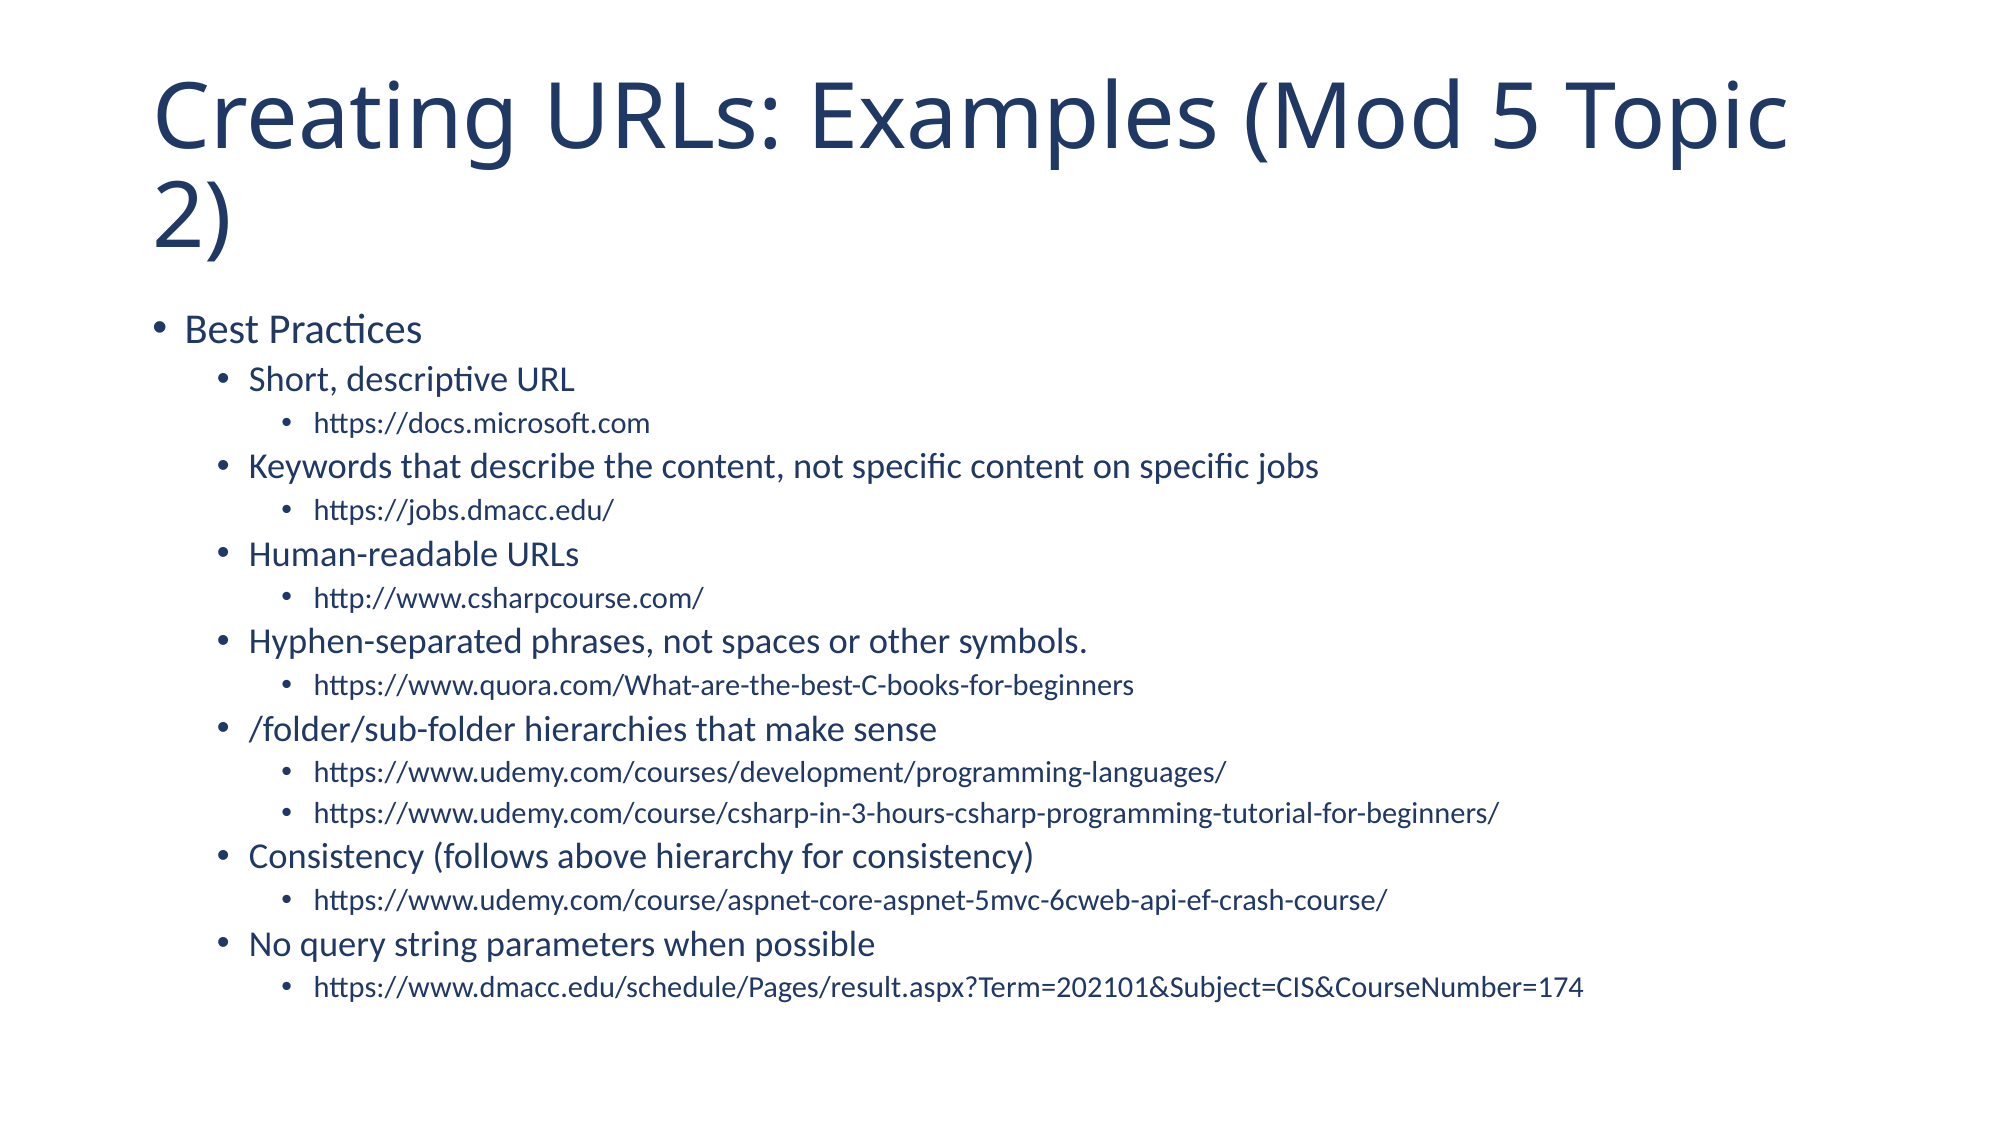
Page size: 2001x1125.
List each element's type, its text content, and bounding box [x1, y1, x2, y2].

title Creating URLs: Examples (Mod 5 Topic 2) [137, 59, 1863, 278]
list Best Practices Short, descriptive URL https://docs.microsoft.com Keywords that describe the content, not specific content on specific jobs https://jobs.dmacc.edu/ Human-readable URLs http://www.csharpcourse.com/ Hyphen-separated phrases, not spaces or other symbols. https://www.quora.com/What-are-the-best-C-books-for-beginners /folder/sub-folder hierarchies that make sense https://www.udemy.com/courses/development/programming-languages/ https://www.udemy.com/course/csharp-in-3-hours-csharp-programming-tutorial-for-beginners/ Consistency (follows above hierarchy for consistency) https://www.udemy.com/course/aspnet-core-aspnet-5mvc-6cweb-api-ef-crash-course/ No query string parameters when possible https://www.dmacc.edu/schedule/Pages/result.aspx?Term=202101&Subject=CIS&CourseNumber=174 [137, 299, 1863, 1014]
